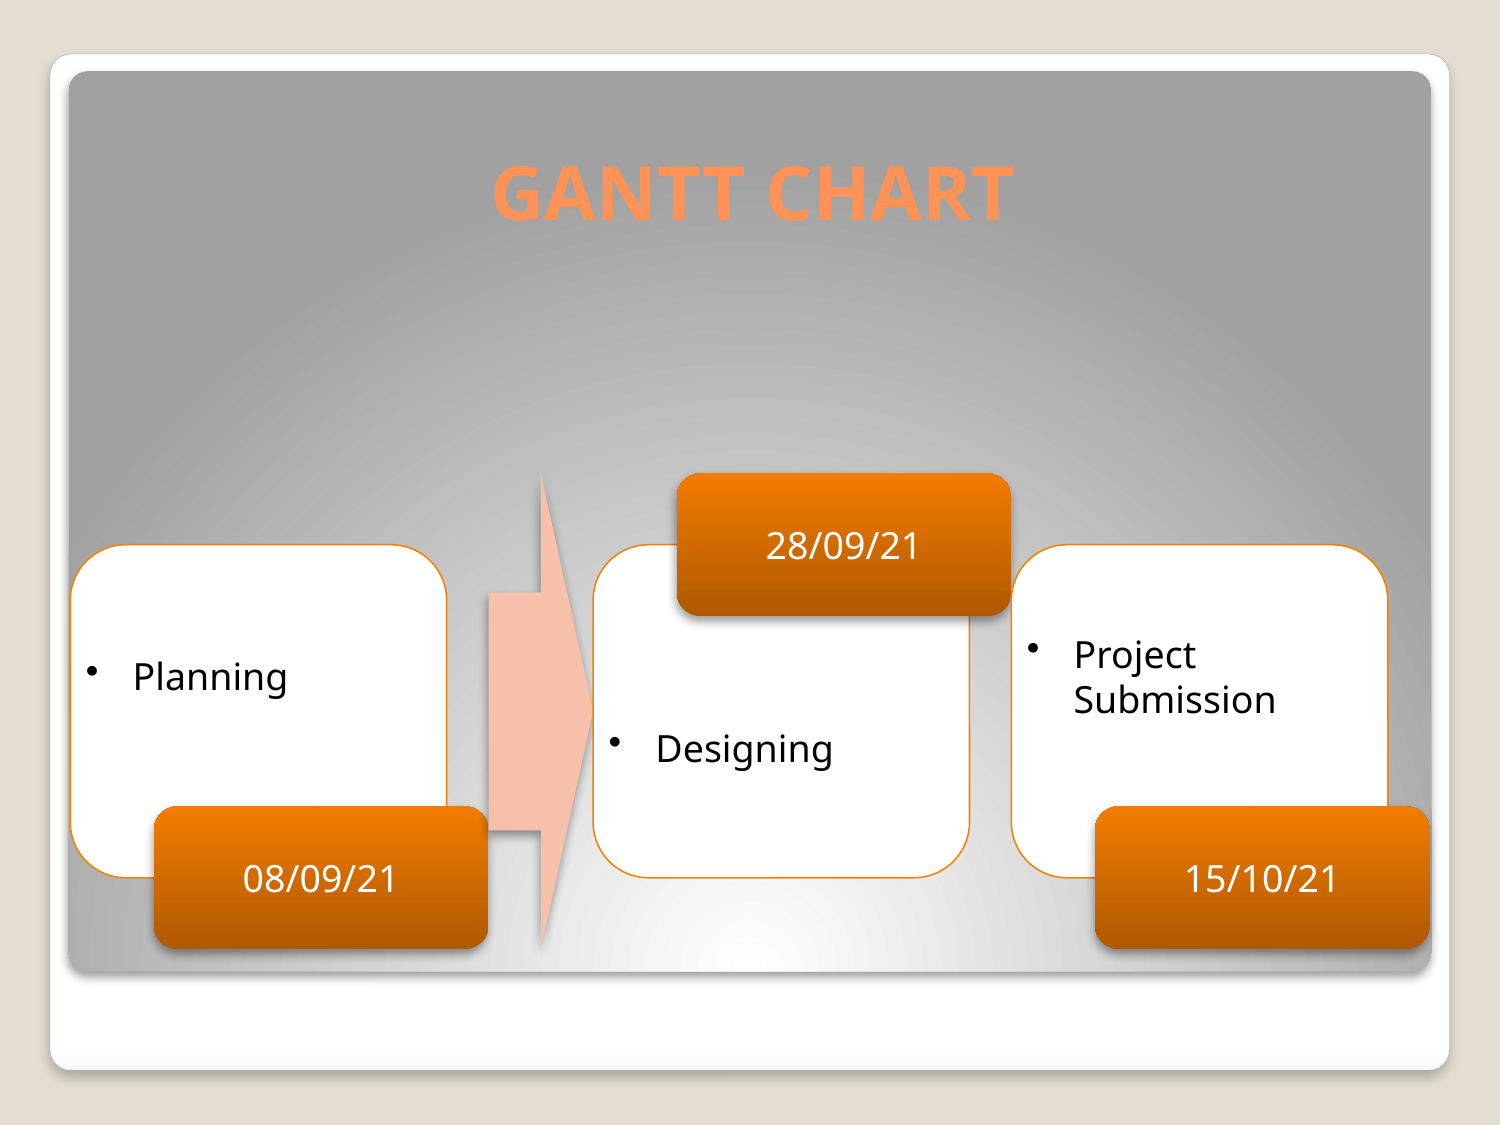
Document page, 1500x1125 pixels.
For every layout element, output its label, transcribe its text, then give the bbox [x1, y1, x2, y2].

title GANTT CHART [82, 70, 1425, 243]
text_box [70, 269, 1430, 950]
